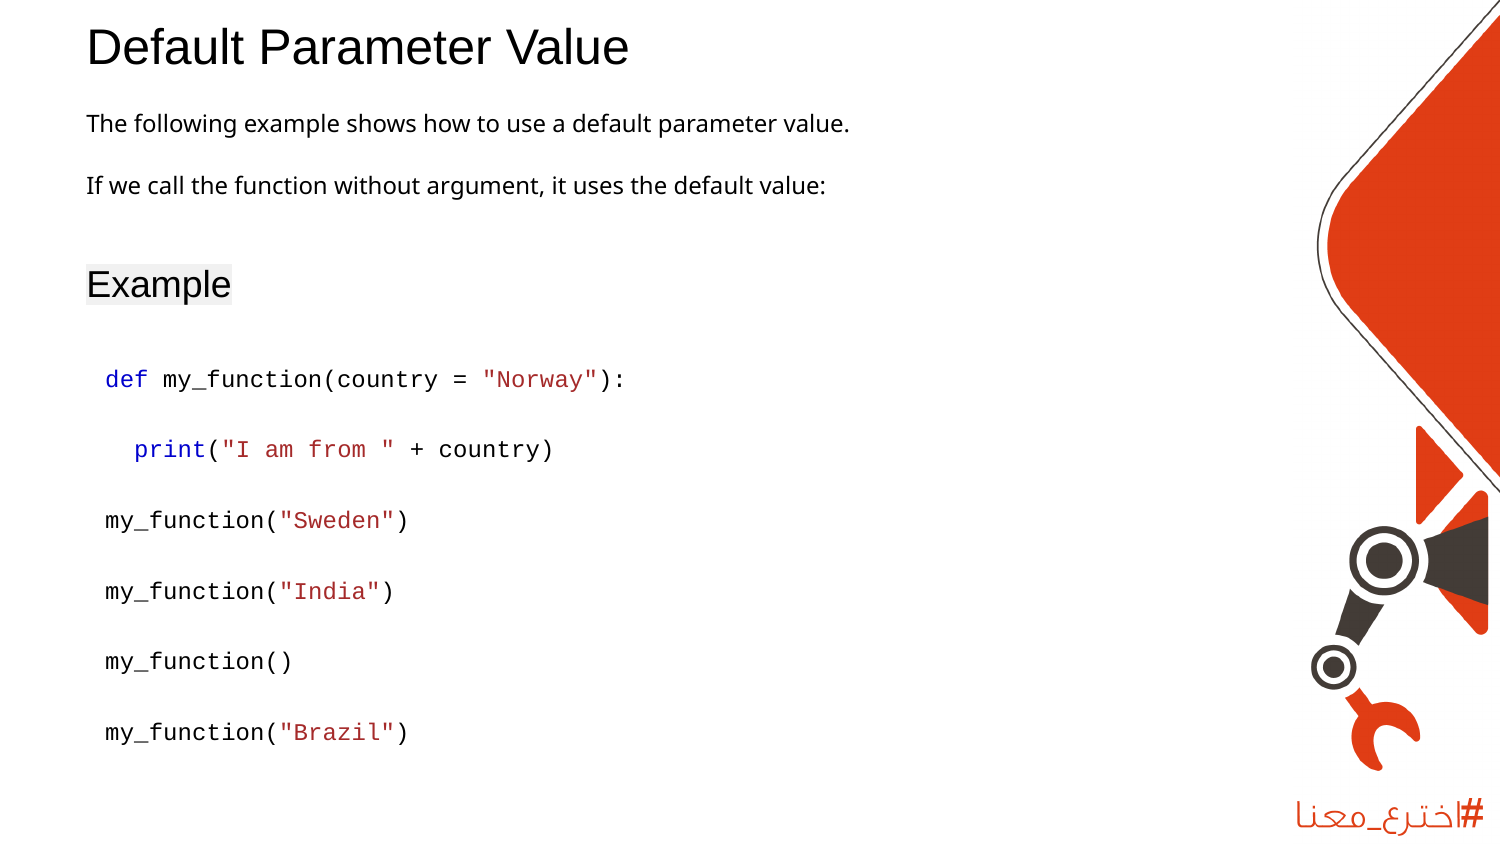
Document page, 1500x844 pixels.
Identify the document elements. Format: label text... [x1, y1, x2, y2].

list Default Parameter Value The following example shows how to use a default parameter value. If we call the function without argument, it uses the default value: Example def my_function(country = "Norway"): print("I am from " + country) my_function("Sweden") my_function("India") my_function() my_function("Brazil") [75, 0, 1230, 844]
picture [1293, 0, 1500, 844]
